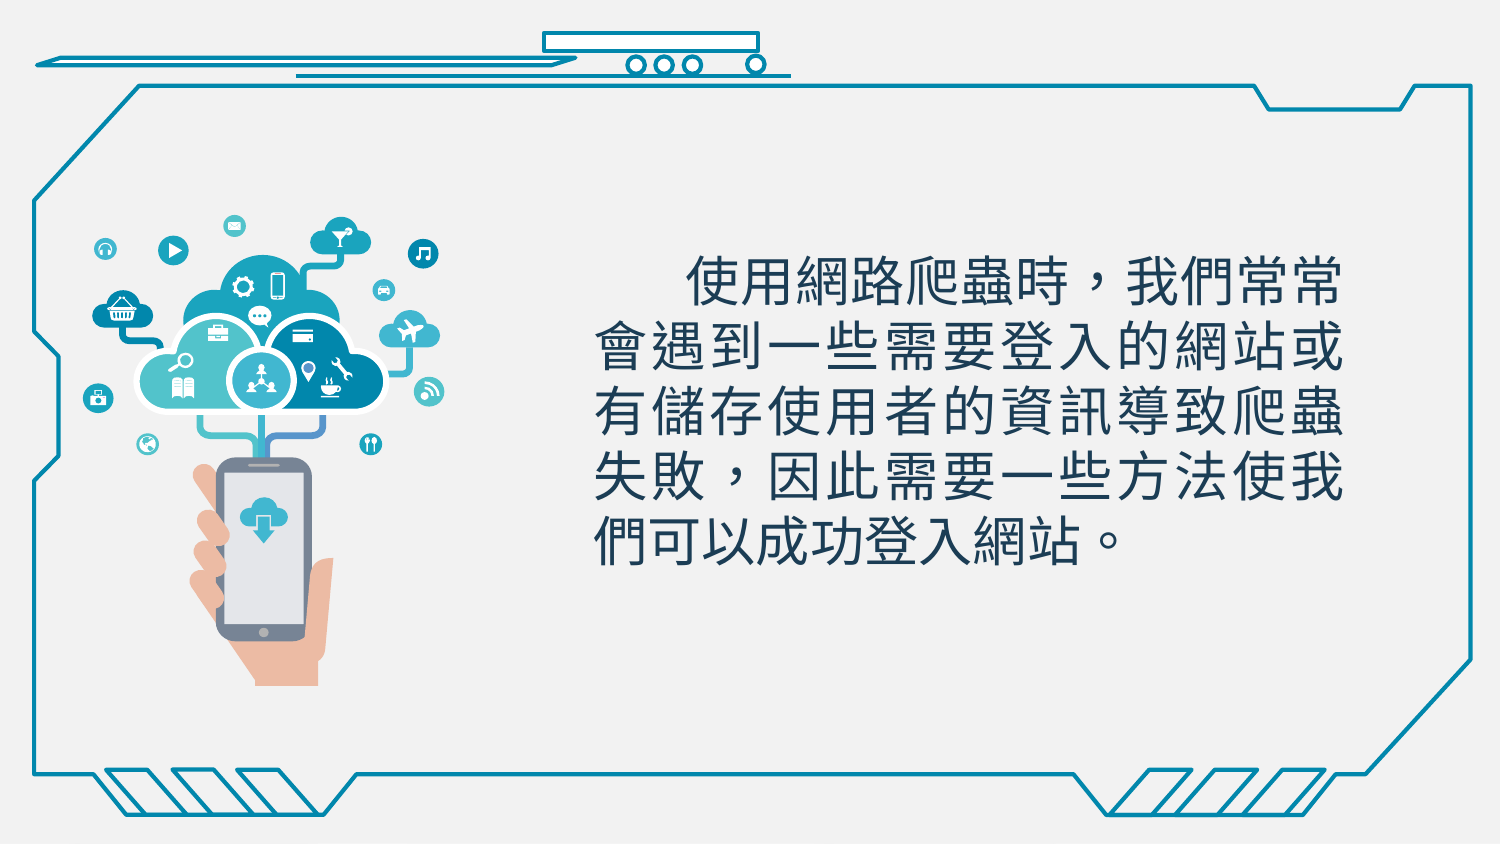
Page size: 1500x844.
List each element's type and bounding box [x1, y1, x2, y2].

text_box [82, 214, 445, 687]
text_box [36, 32, 792, 77]
text_box [33, 85, 1471, 816]
